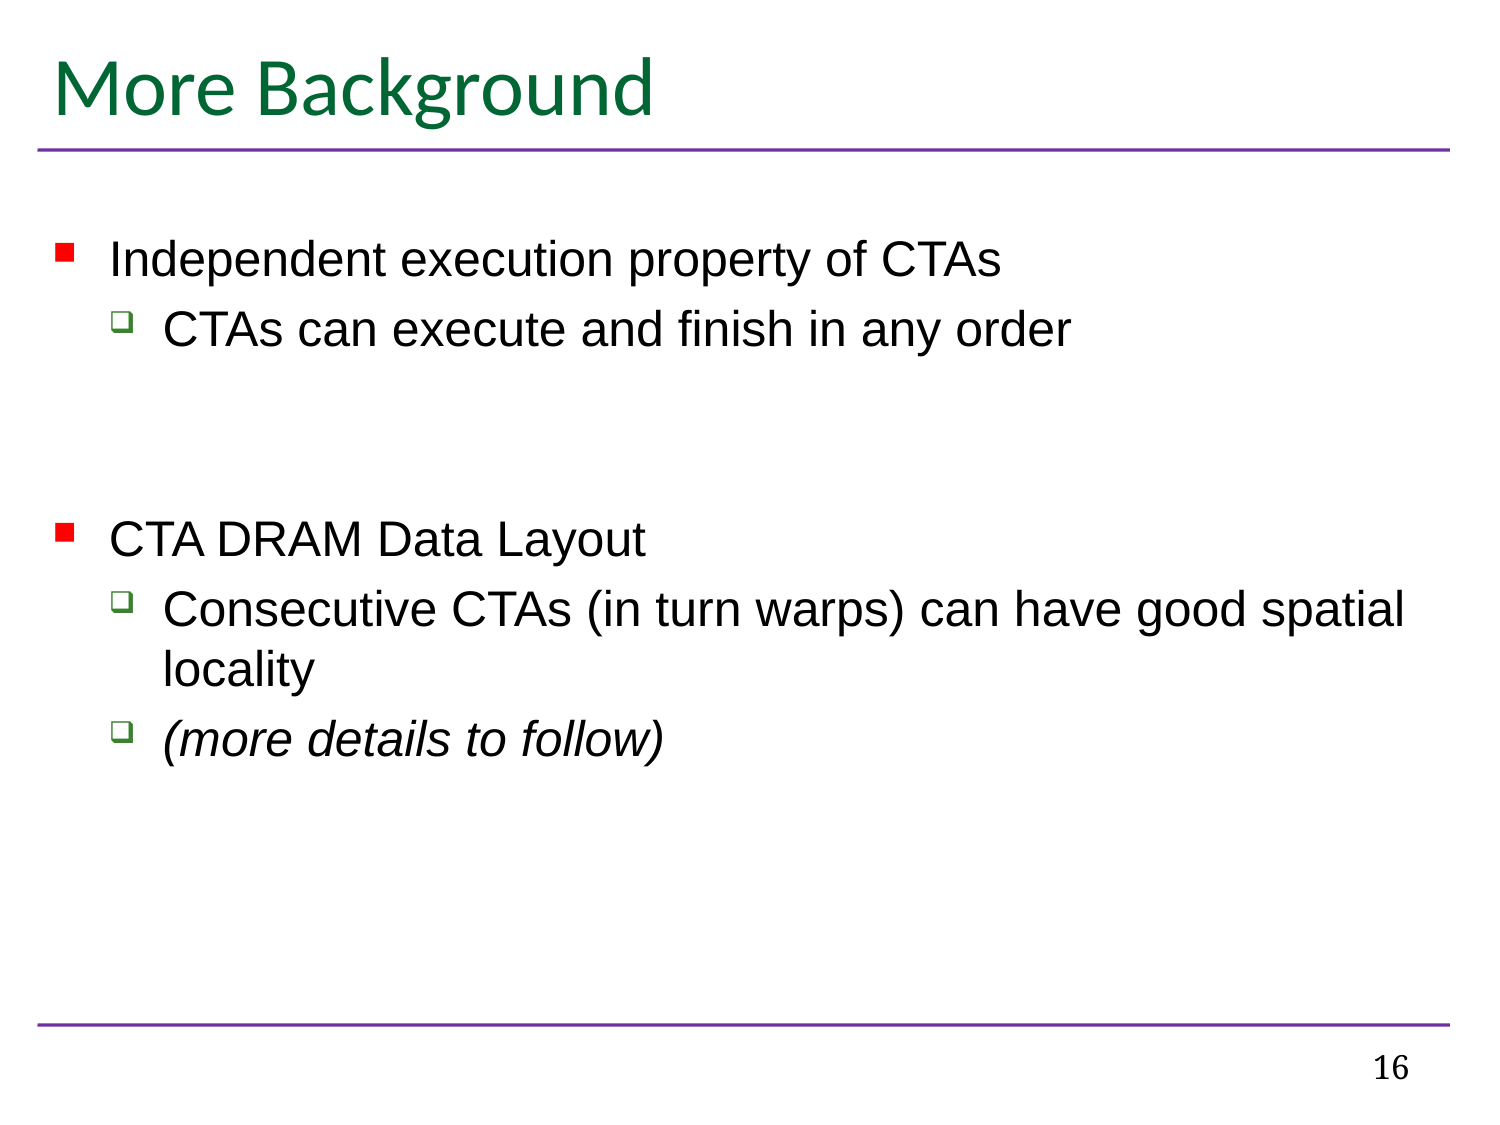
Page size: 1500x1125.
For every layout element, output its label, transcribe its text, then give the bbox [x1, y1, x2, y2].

list Independent execution property of CTAs CTAs can execute and finish in any order CTA DRAM Data Layout Consecutive CTAs (in turn warps) can have good spatial locality (more details to follow) [37, 148, 1451, 1026]
slide_number 16 [1074, 1023, 1426, 1100]
title More Background [37, 24, 1451, 148]
